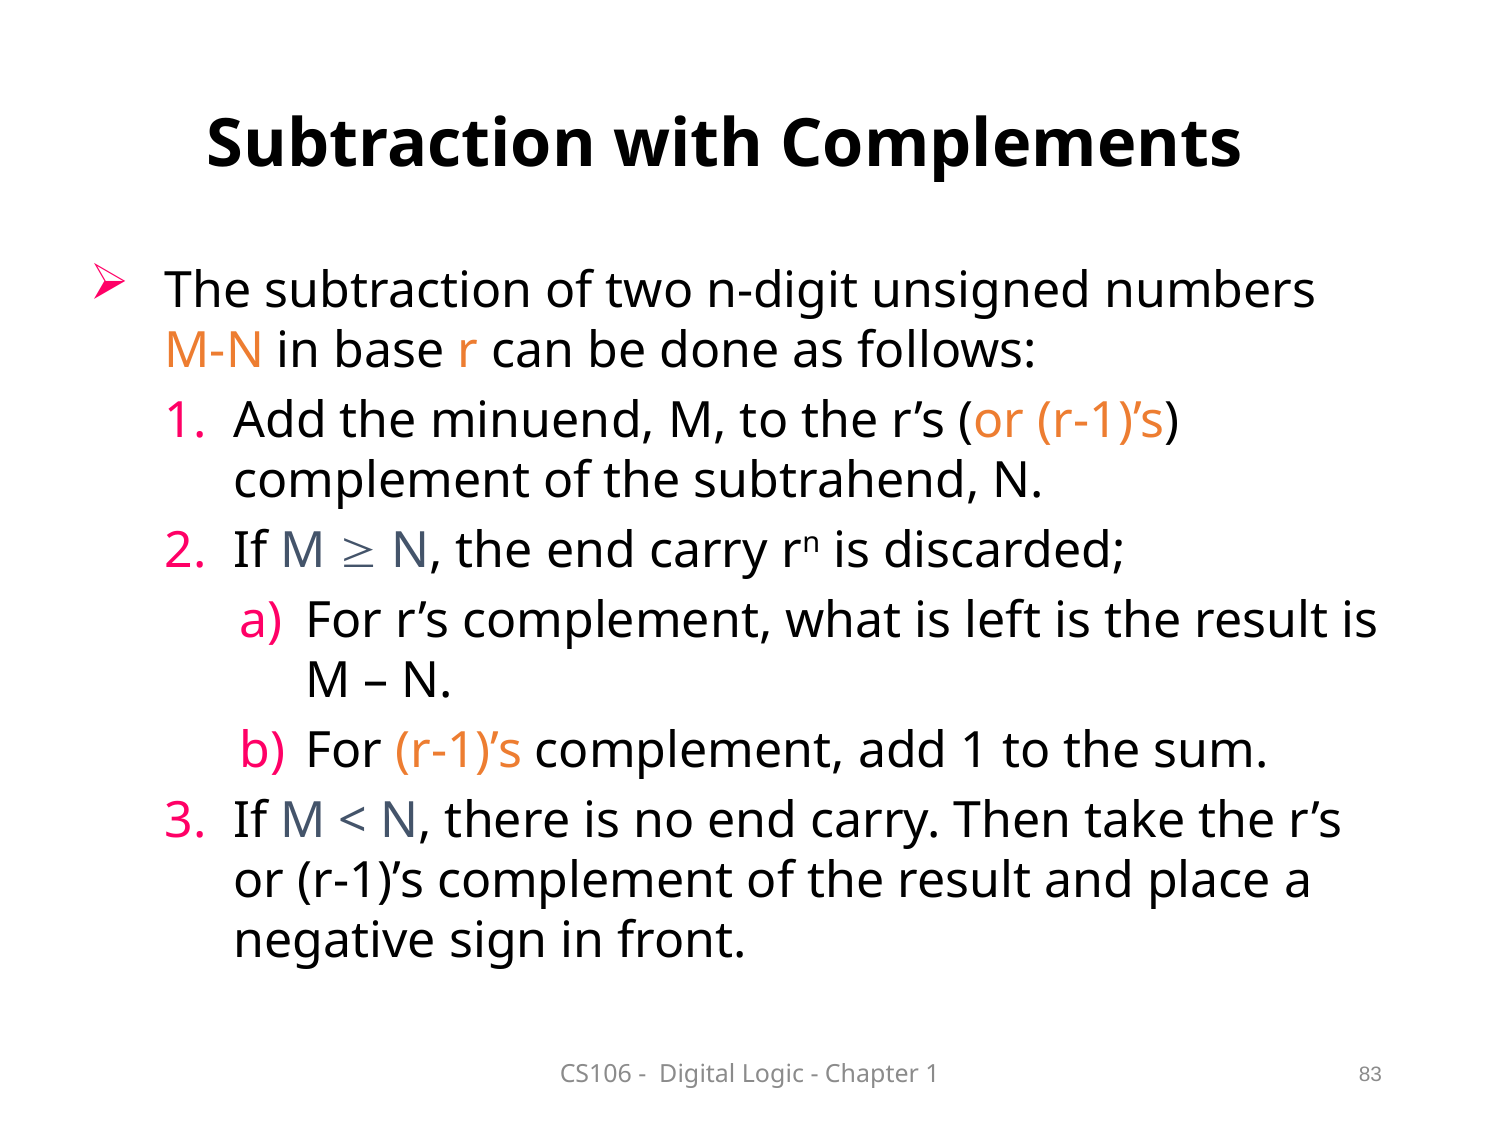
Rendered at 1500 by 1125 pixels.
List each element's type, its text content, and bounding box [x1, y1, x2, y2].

slide_number 83 [1059, 1042, 1397, 1103]
text_box Subtraction with Complements [112, 92, 1338, 187]
text_box The subtraction of two n-digit unsigned numbers M-N in base r can be done as follows: Add the minuend, M, to the r’s (or (r-1)’s) complement of the subtrahend, N. If M  N, the end carry rn is discarded; For r’s complement, what is left is the result is M – N. For (r-1)’s complement, add 1 to the sum. If M < N, there is no end carry. Then take the r’s or (r-1)’s complement of the result and place a negative sign in front. [74, 249, 1419, 1000]
footer CS106 - Digital Logic - Chapter 1 [496, 1042, 1004, 1103]
